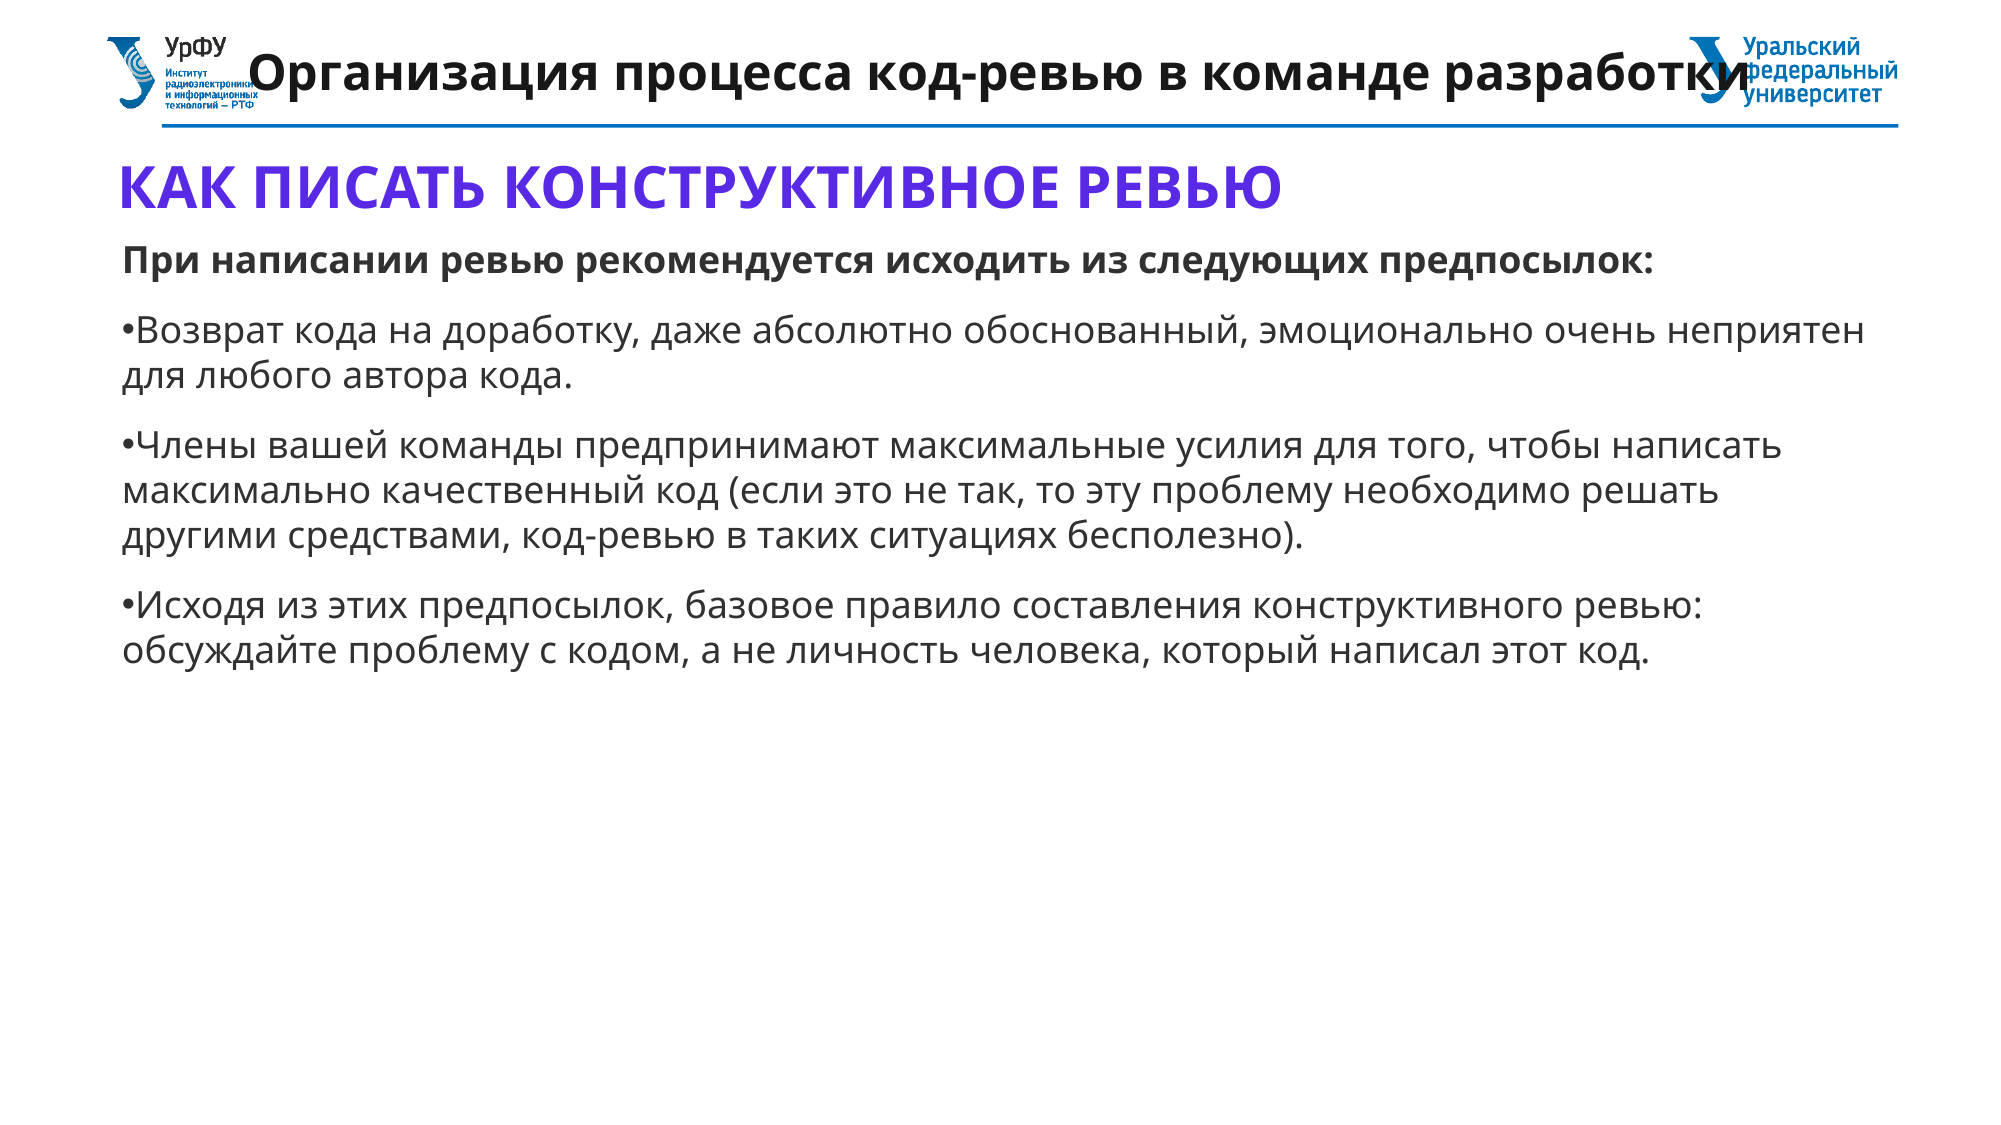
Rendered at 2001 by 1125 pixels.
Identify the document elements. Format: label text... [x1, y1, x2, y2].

text_box КАК ПИСАТЬ КОНСТРУКТИВНОЕ РЕВЬЮ [103, 142, 1299, 228]
text_box Организация процесса код-ревью в команде разработки [232, 32, 1768, 108]
text_box При написании ревью рекомендуется исходить из следующих предпосылок: Возврат кода на доработку, даже абсолютно обоснованный, эмоционально очень неприятен для любого автора кода. Члены вашей команды предпринимают максимальные усилия для того, чтобы написать максимально качественный код (если это не так, то эту проблему необходимо решать другими средствами, код-ревью в таких ситуациях бесполезно). Исходя из этих предпосылок, базовое правило составления конструктивного ревью: обсуждайте проблему с кодом, а не личность человека, который написал этот код. [107, 228, 1899, 679]
text_box [161, 123, 1899, 129]
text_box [1687, 35, 1899, 109]
picture [107, 37, 258, 109]
